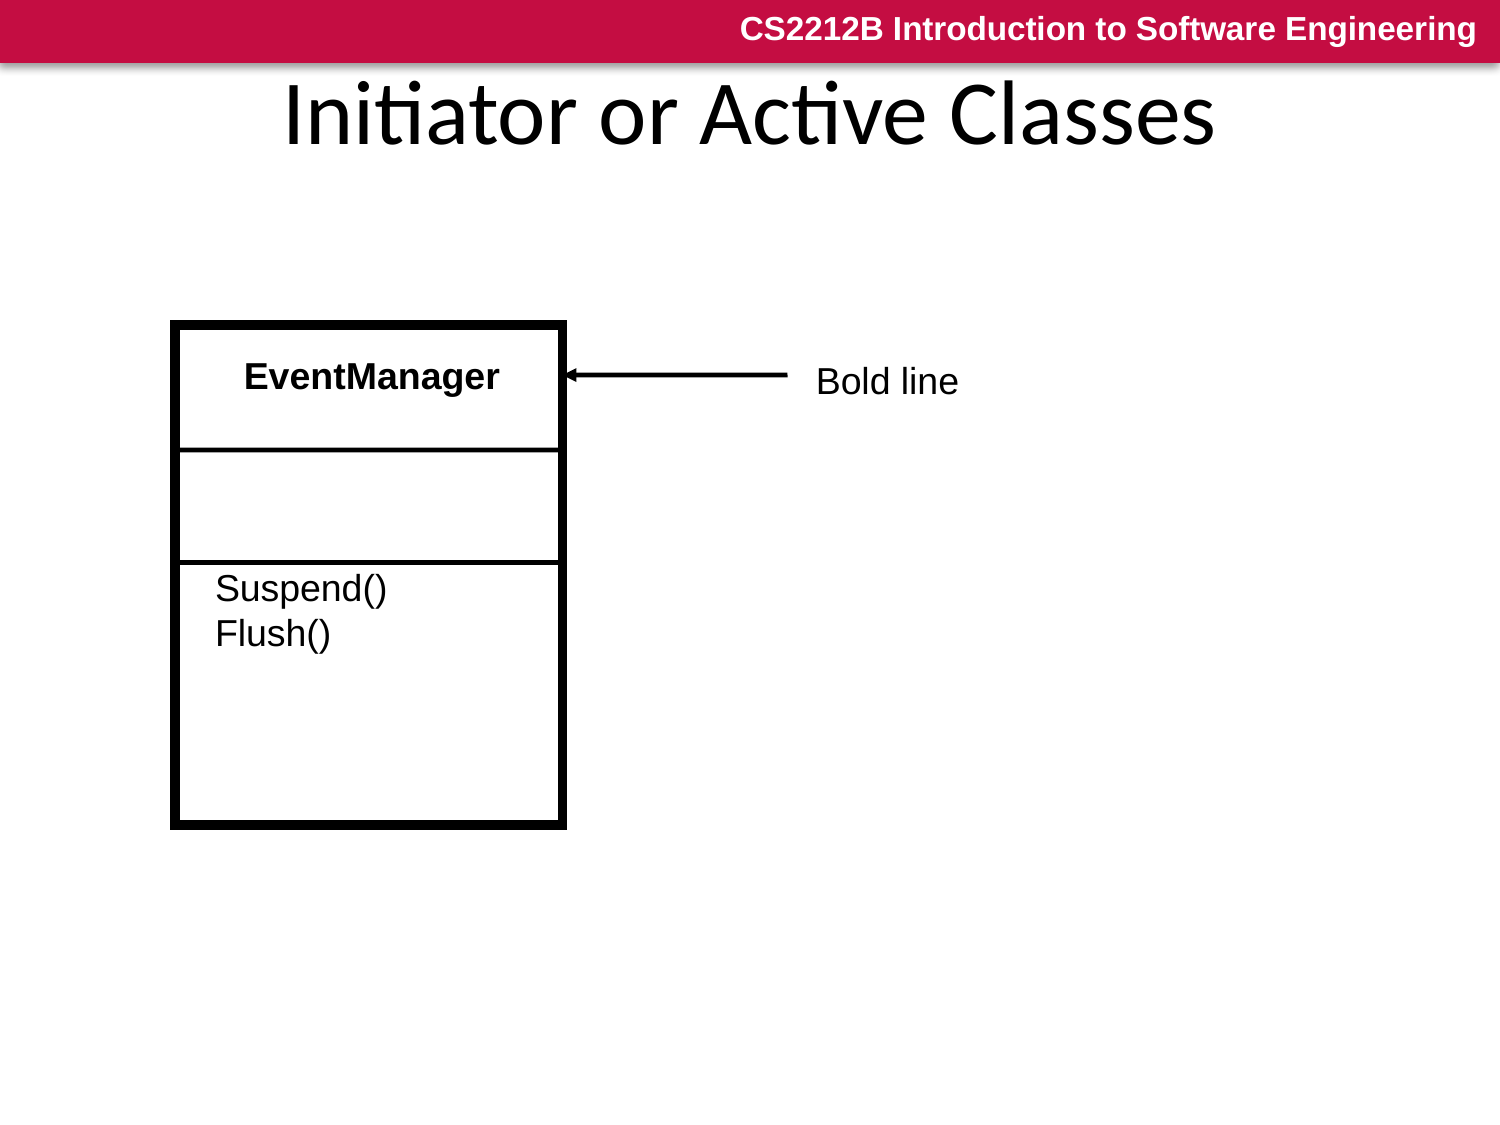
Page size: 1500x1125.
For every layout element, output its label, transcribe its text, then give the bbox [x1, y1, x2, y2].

title Initiator or Active Classes [75, 45, 1425, 233]
text_box [174, 451, 563, 562]
text_box EventManager [229, 344, 515, 404]
text_box Suspend() Flush() [200, 556, 403, 662]
text_box [562, 368, 788, 382]
text_box [174, 324, 563, 450]
picture [0, 0, 1500, 63]
text_box [174, 563, 563, 825]
text_box Bold line [801, 349, 975, 410]
picture [1333, 25, 1340, 37]
